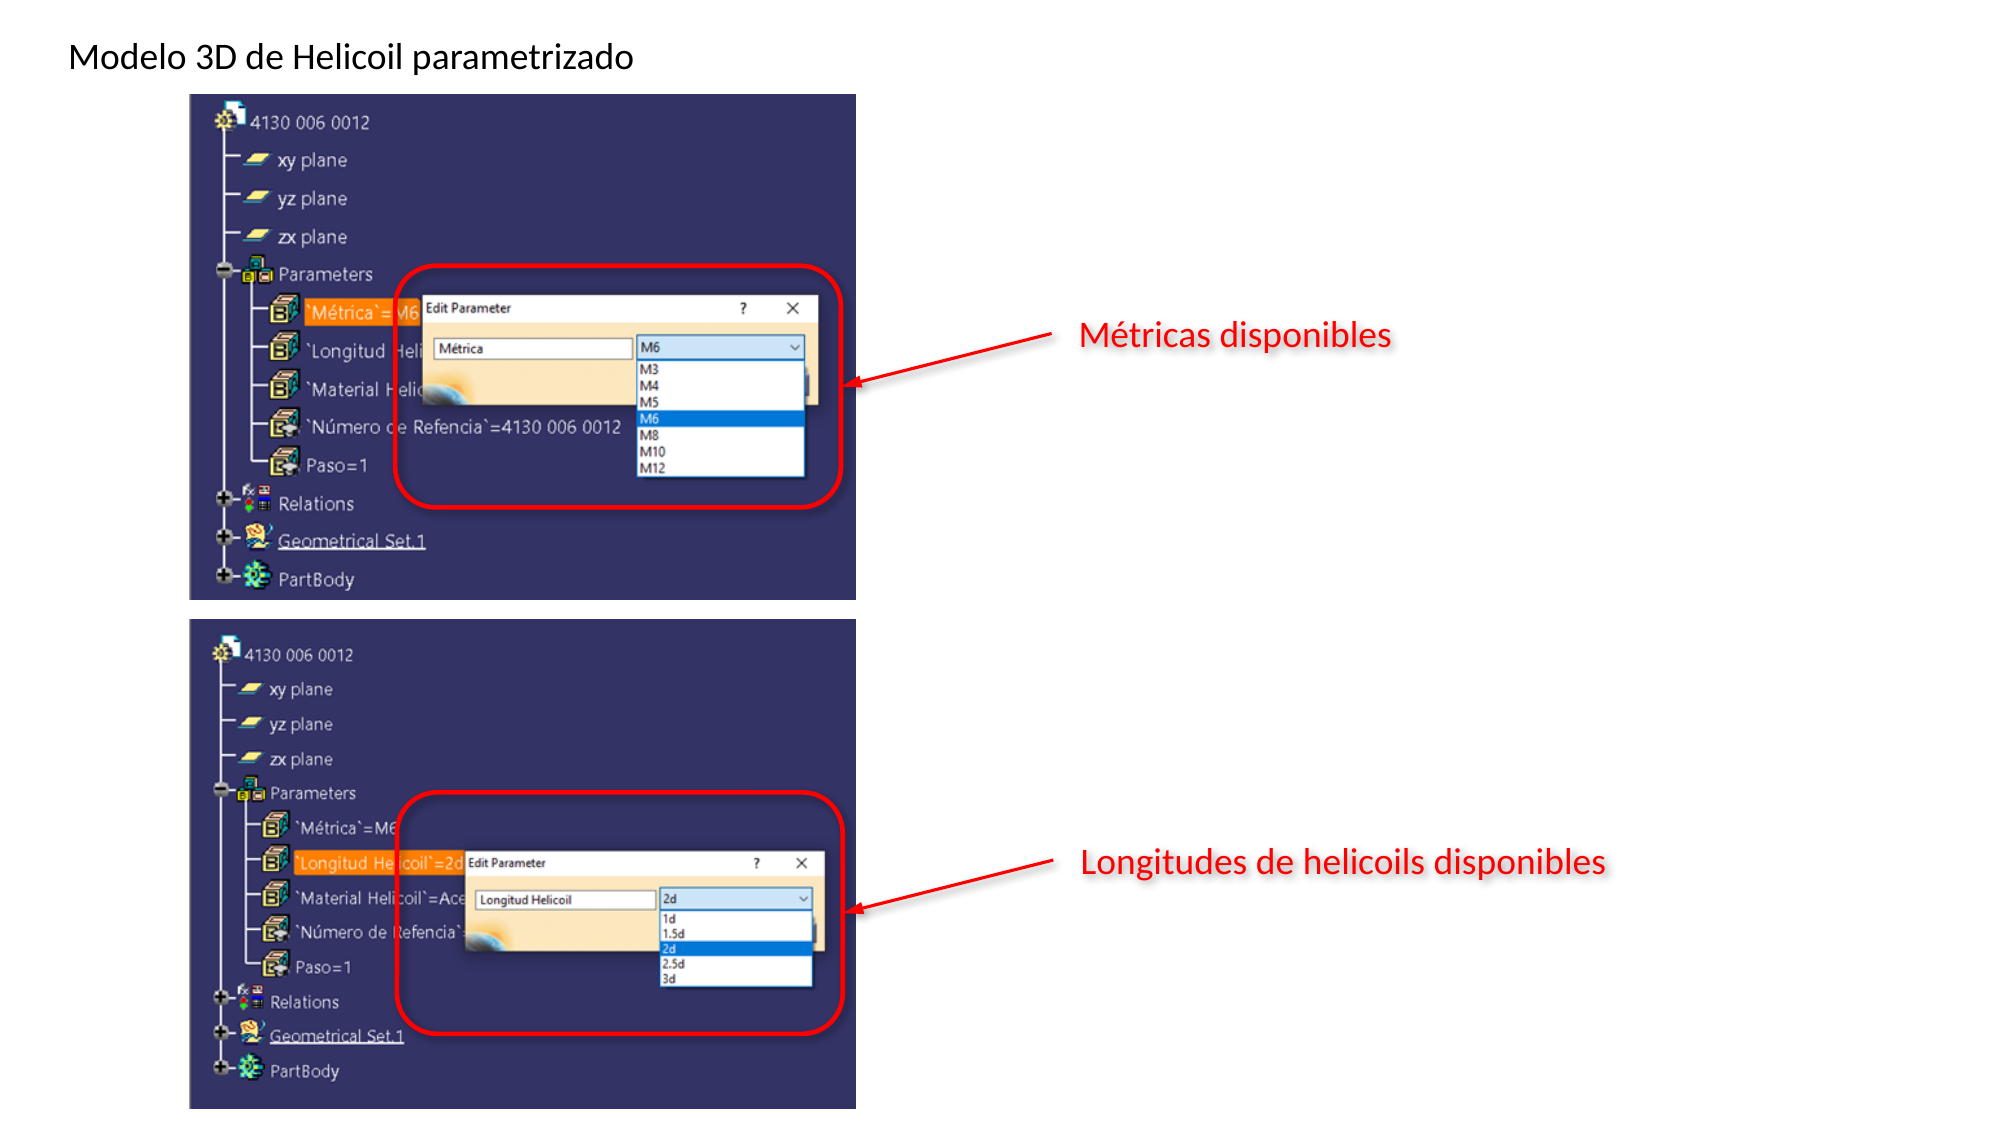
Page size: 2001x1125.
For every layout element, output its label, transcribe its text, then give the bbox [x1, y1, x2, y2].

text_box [840, 333, 1052, 387]
text_box Longitudes de helicoils disponibles [1065, 829, 1622, 890]
picture [189, 94, 856, 600]
picture [189, 619, 856, 1109]
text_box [842, 859, 1054, 914]
text_box Métricas disponibles [1063, 303, 1408, 363]
text_box Modelo 3D de Helicoil parametrizado [53, 24, 650, 84]
